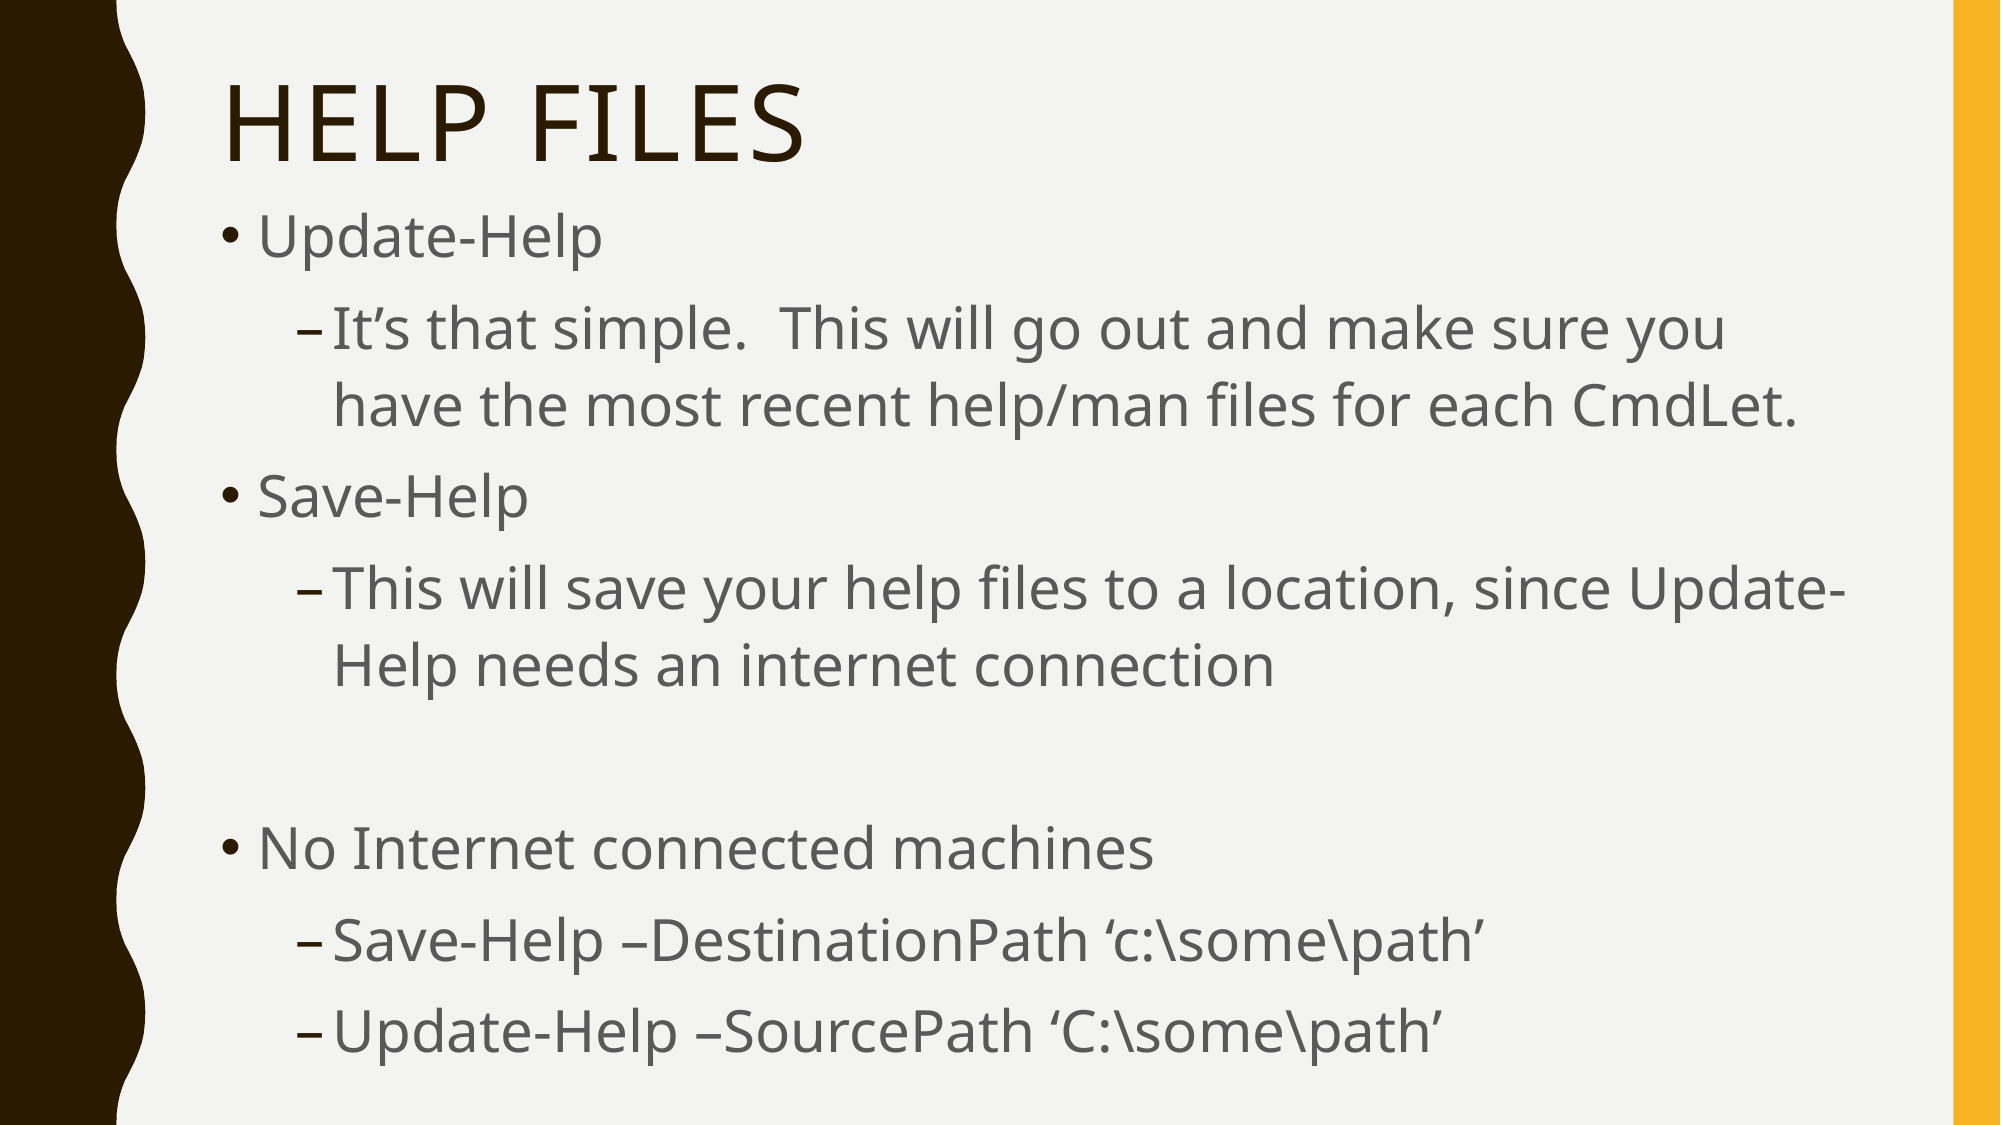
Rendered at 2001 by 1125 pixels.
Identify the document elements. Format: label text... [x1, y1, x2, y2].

title Help Files [205, 62, 1875, 185]
list Update-Help It’s that simple. This will go out and make sure you have the most recent help/man files for each CmdLet. Save-Help This will save your help files to a location, since Update-Help needs an internet connection No Internet connected machines Save-Help –DestinationPath ‘c:\some\path’ Update-Help –SourcePath ‘C:\some\path’ [205, 185, 1875, 775]
